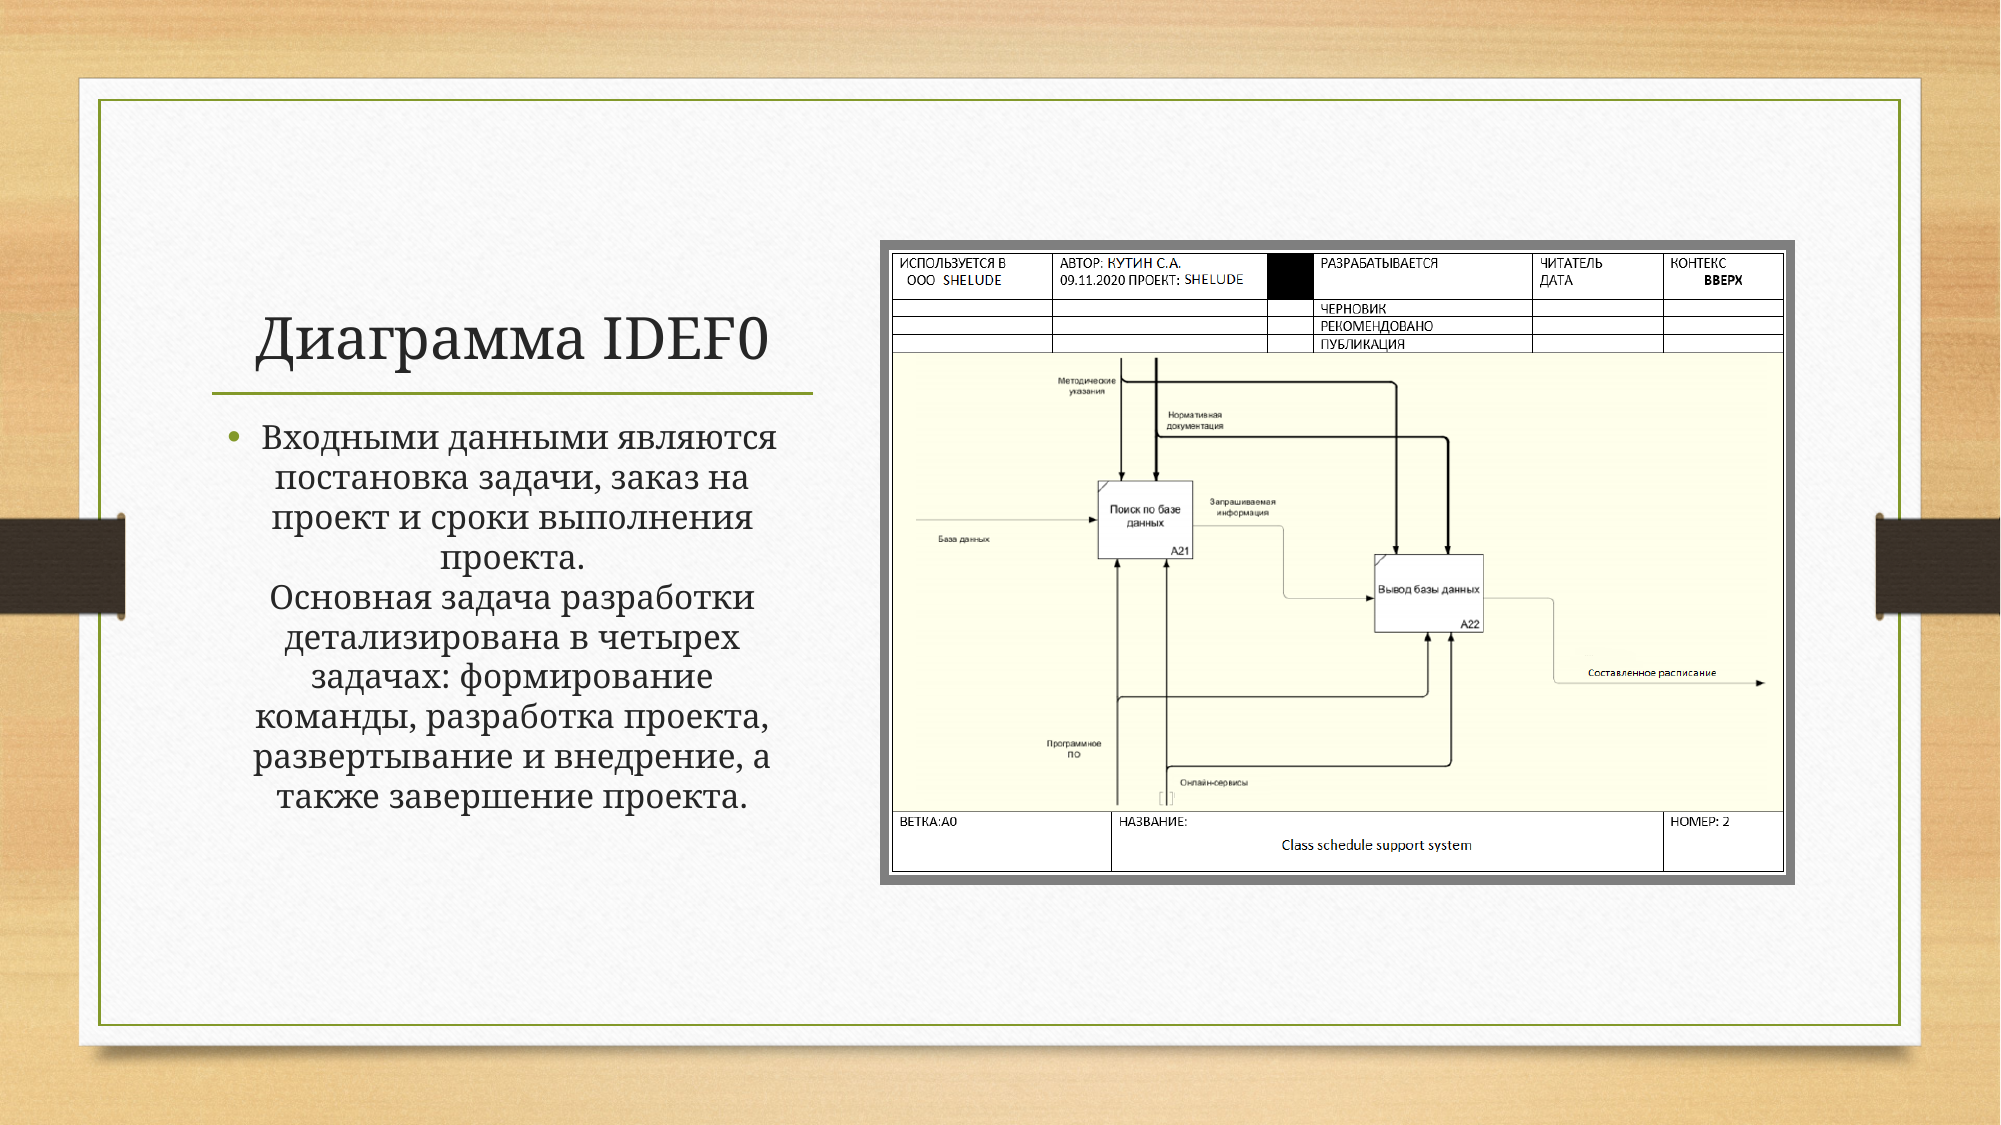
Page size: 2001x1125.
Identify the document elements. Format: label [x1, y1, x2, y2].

text_box [0, 0, 2000, 1125]
picture [888, 249, 1787, 876]
